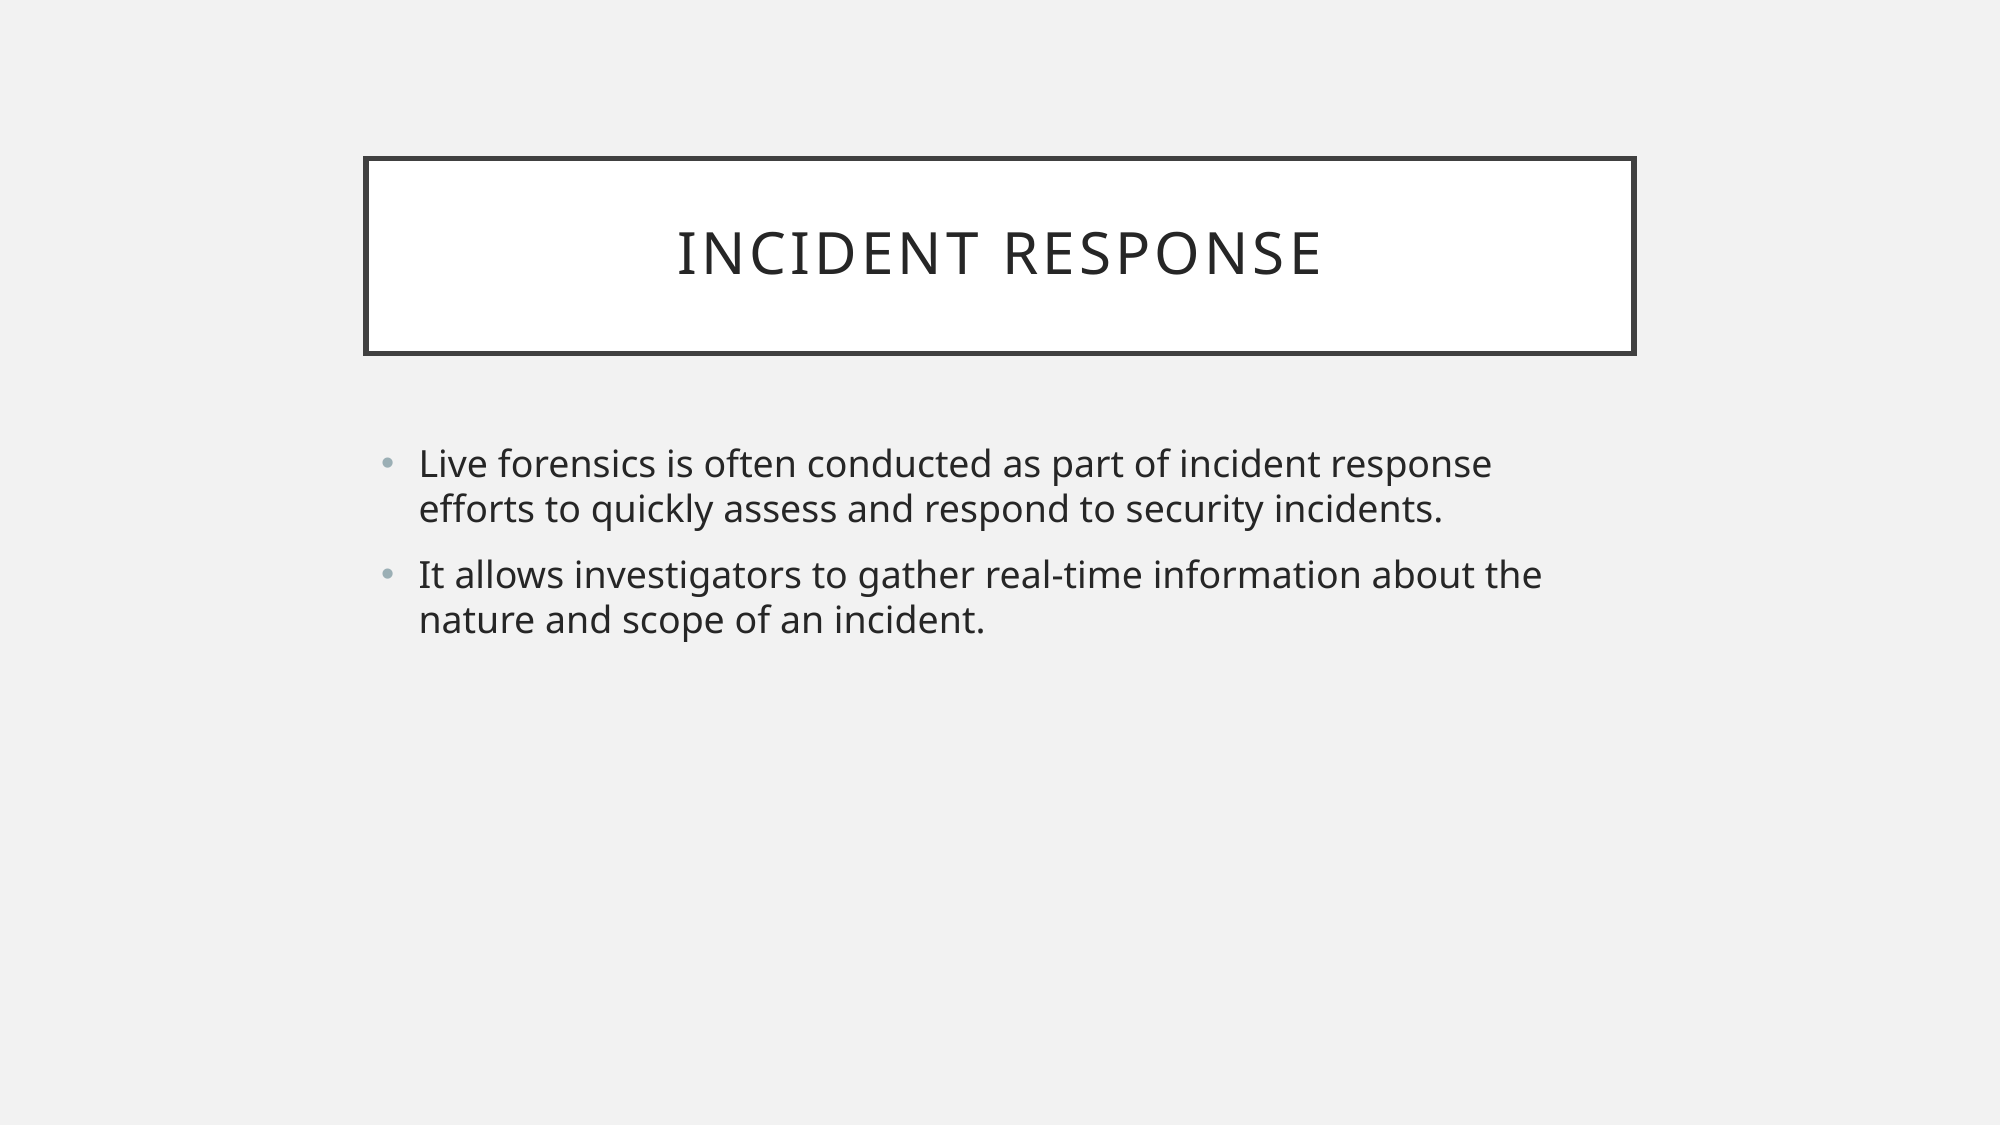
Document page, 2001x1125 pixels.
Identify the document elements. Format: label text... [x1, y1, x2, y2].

list Live forensics is often conducted as part of incident response efforts to quickly assess and respond to security incidents. It allows investigators to gather real-time information about the nature and scope of an incident. [366, 432, 1634, 942]
title Incident Response [363, 156, 1637, 356]
